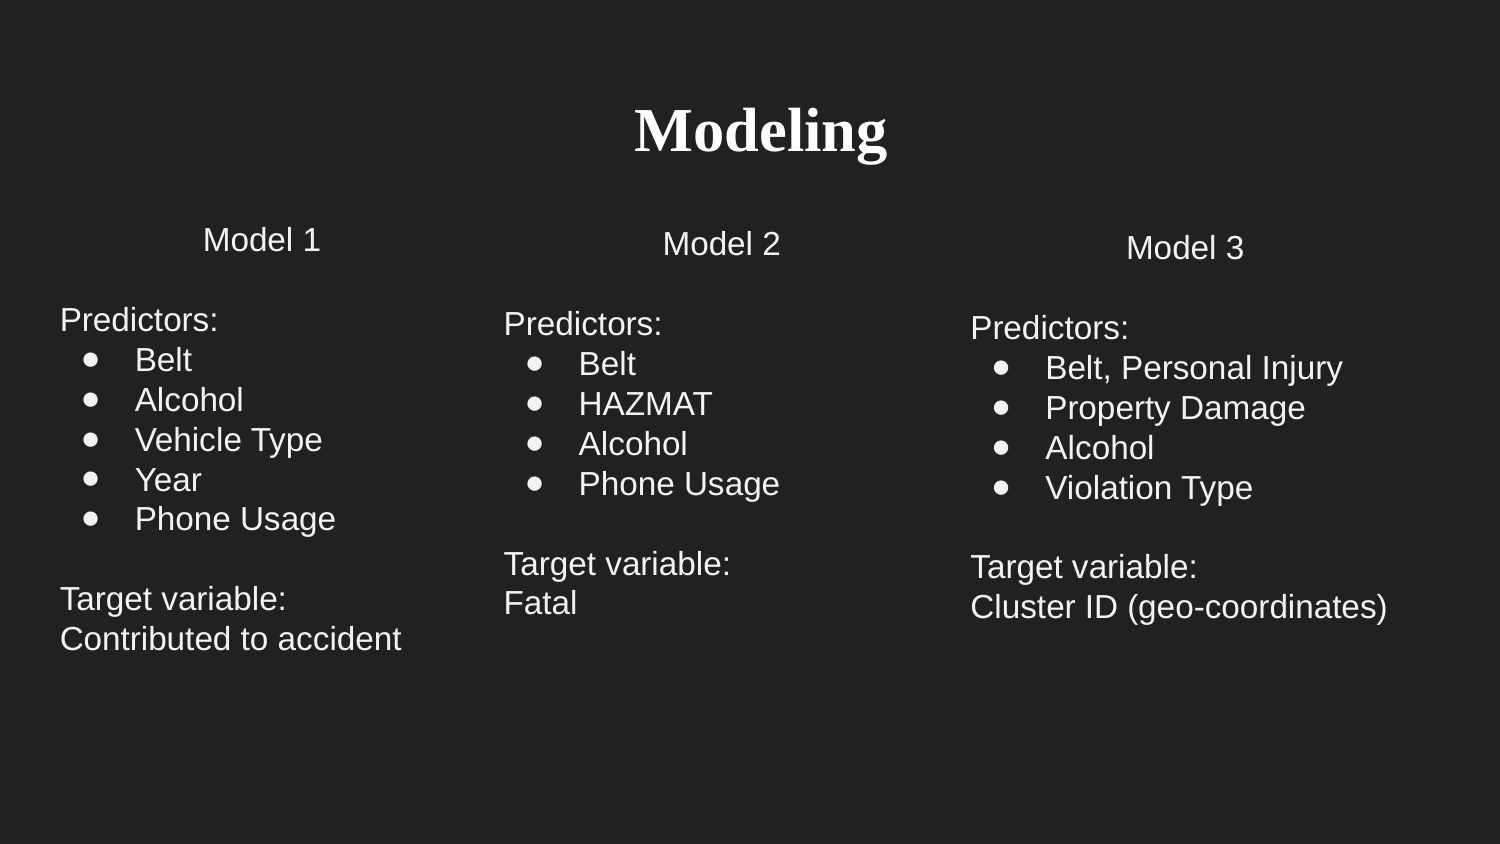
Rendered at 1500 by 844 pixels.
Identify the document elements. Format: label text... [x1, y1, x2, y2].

text_box Model 2 Predictors: Belt HAZMAT Alcohol Phone Usage Target variable: Fatal [488, 121, 956, 722]
text_box Model 1 Predictors: Belt Alcohol Vehicle Type Year Phone Usage Target variable: Contributed to accident [44, 212, 480, 704]
title Modeling [215, 48, 1307, 179]
text_box Model 3 Predictors: Belt, Personal Injury Property Damage Alcohol Violation Type Target variable: Cluster ID (geo-coordinates) [955, 163, 1416, 729]
